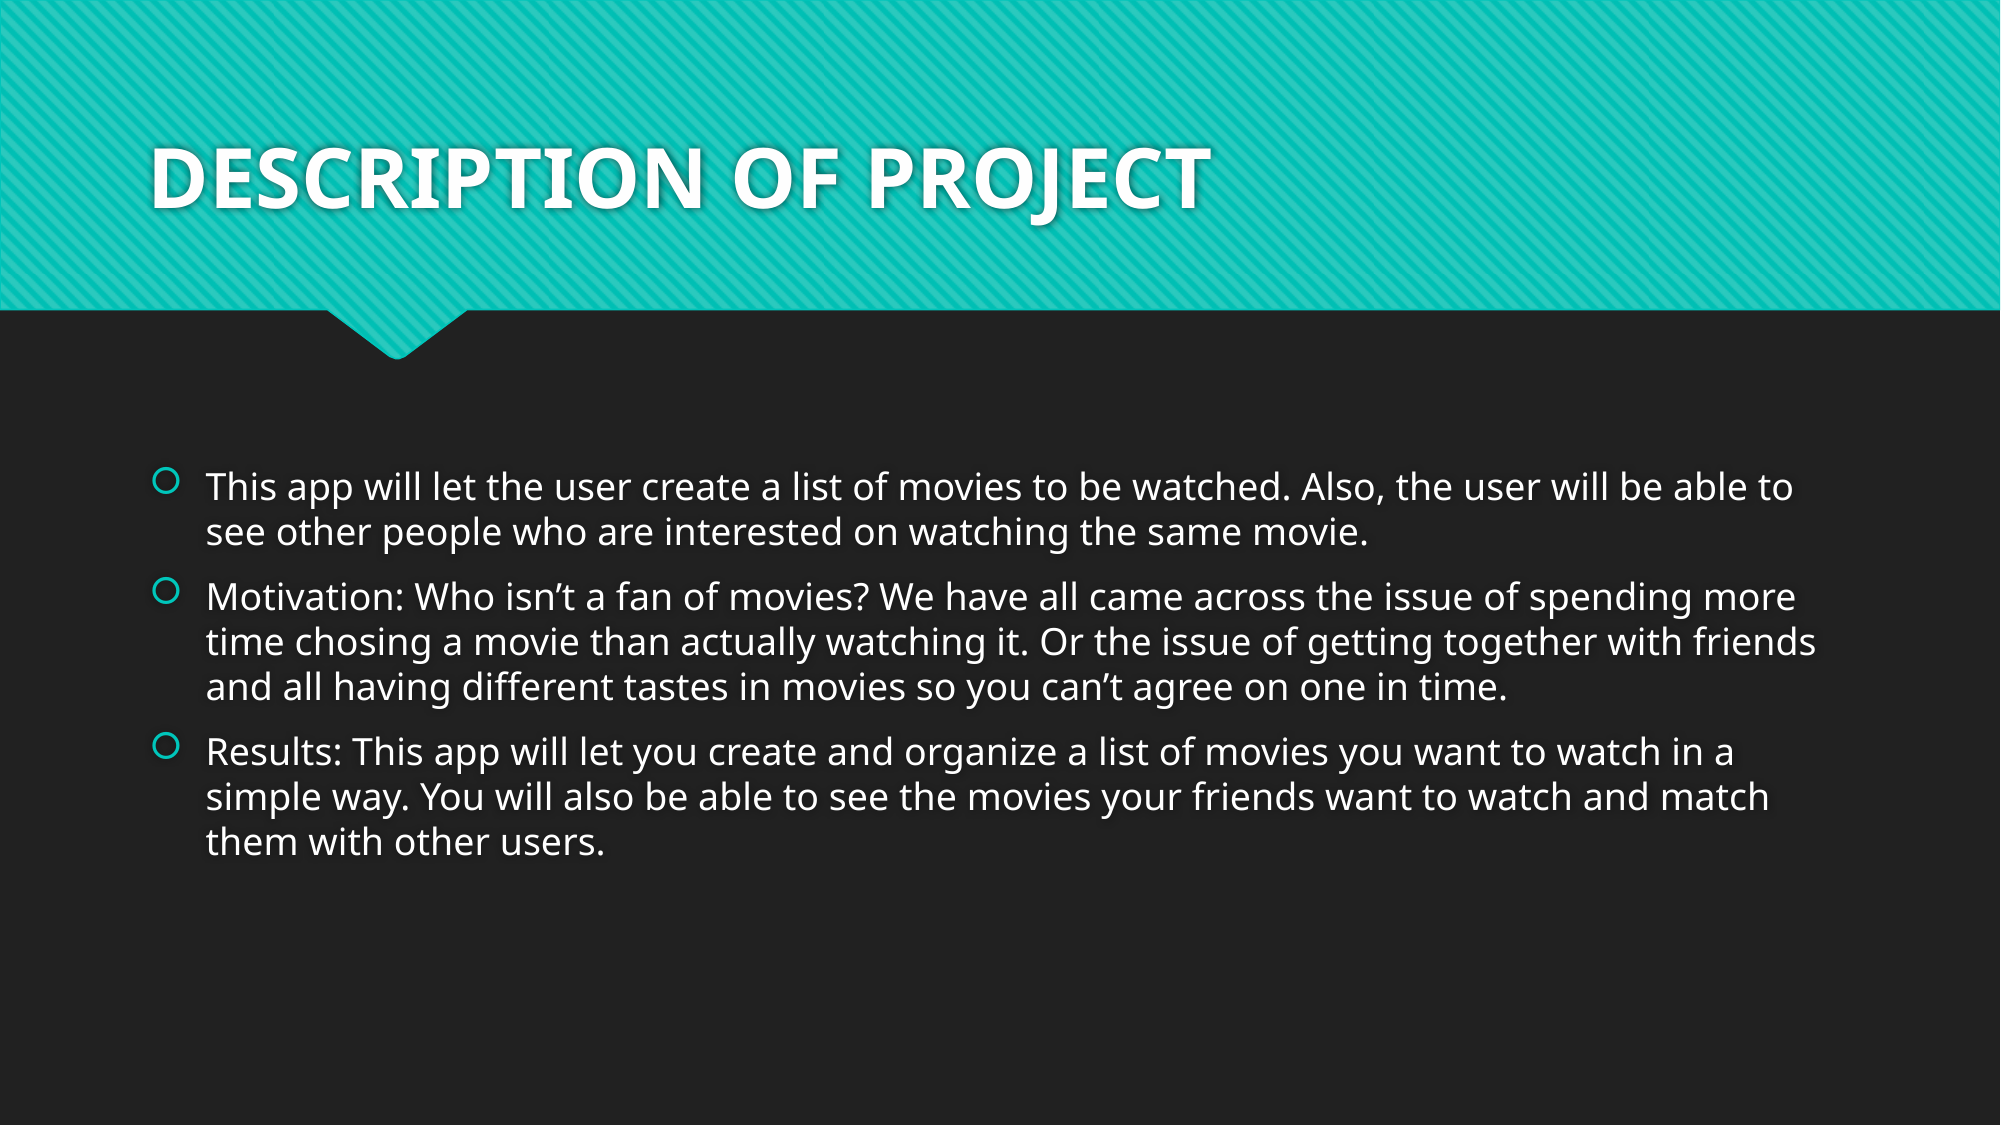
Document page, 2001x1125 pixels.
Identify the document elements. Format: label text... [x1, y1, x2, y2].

title DESCRIPTION OF PROJECT [132, 73, 1868, 233]
list This app will let the user create a list of movies to be watched. Also, the user will be able to see other people who are interested on watching the same movie. Motivation: Who isn’t a fan of movies? We have all came across the issue of spending more time chosing a movie than actually watching it. Or the issue of getting together with friends and all having different tastes in movies so you can’t agree on one in time. Results: This app will let you create and organize a list of movies you want to watch in a simple way. You will also be able to see the movies your friends want to watch and match them with other users. [134, 364, 1866, 962]
